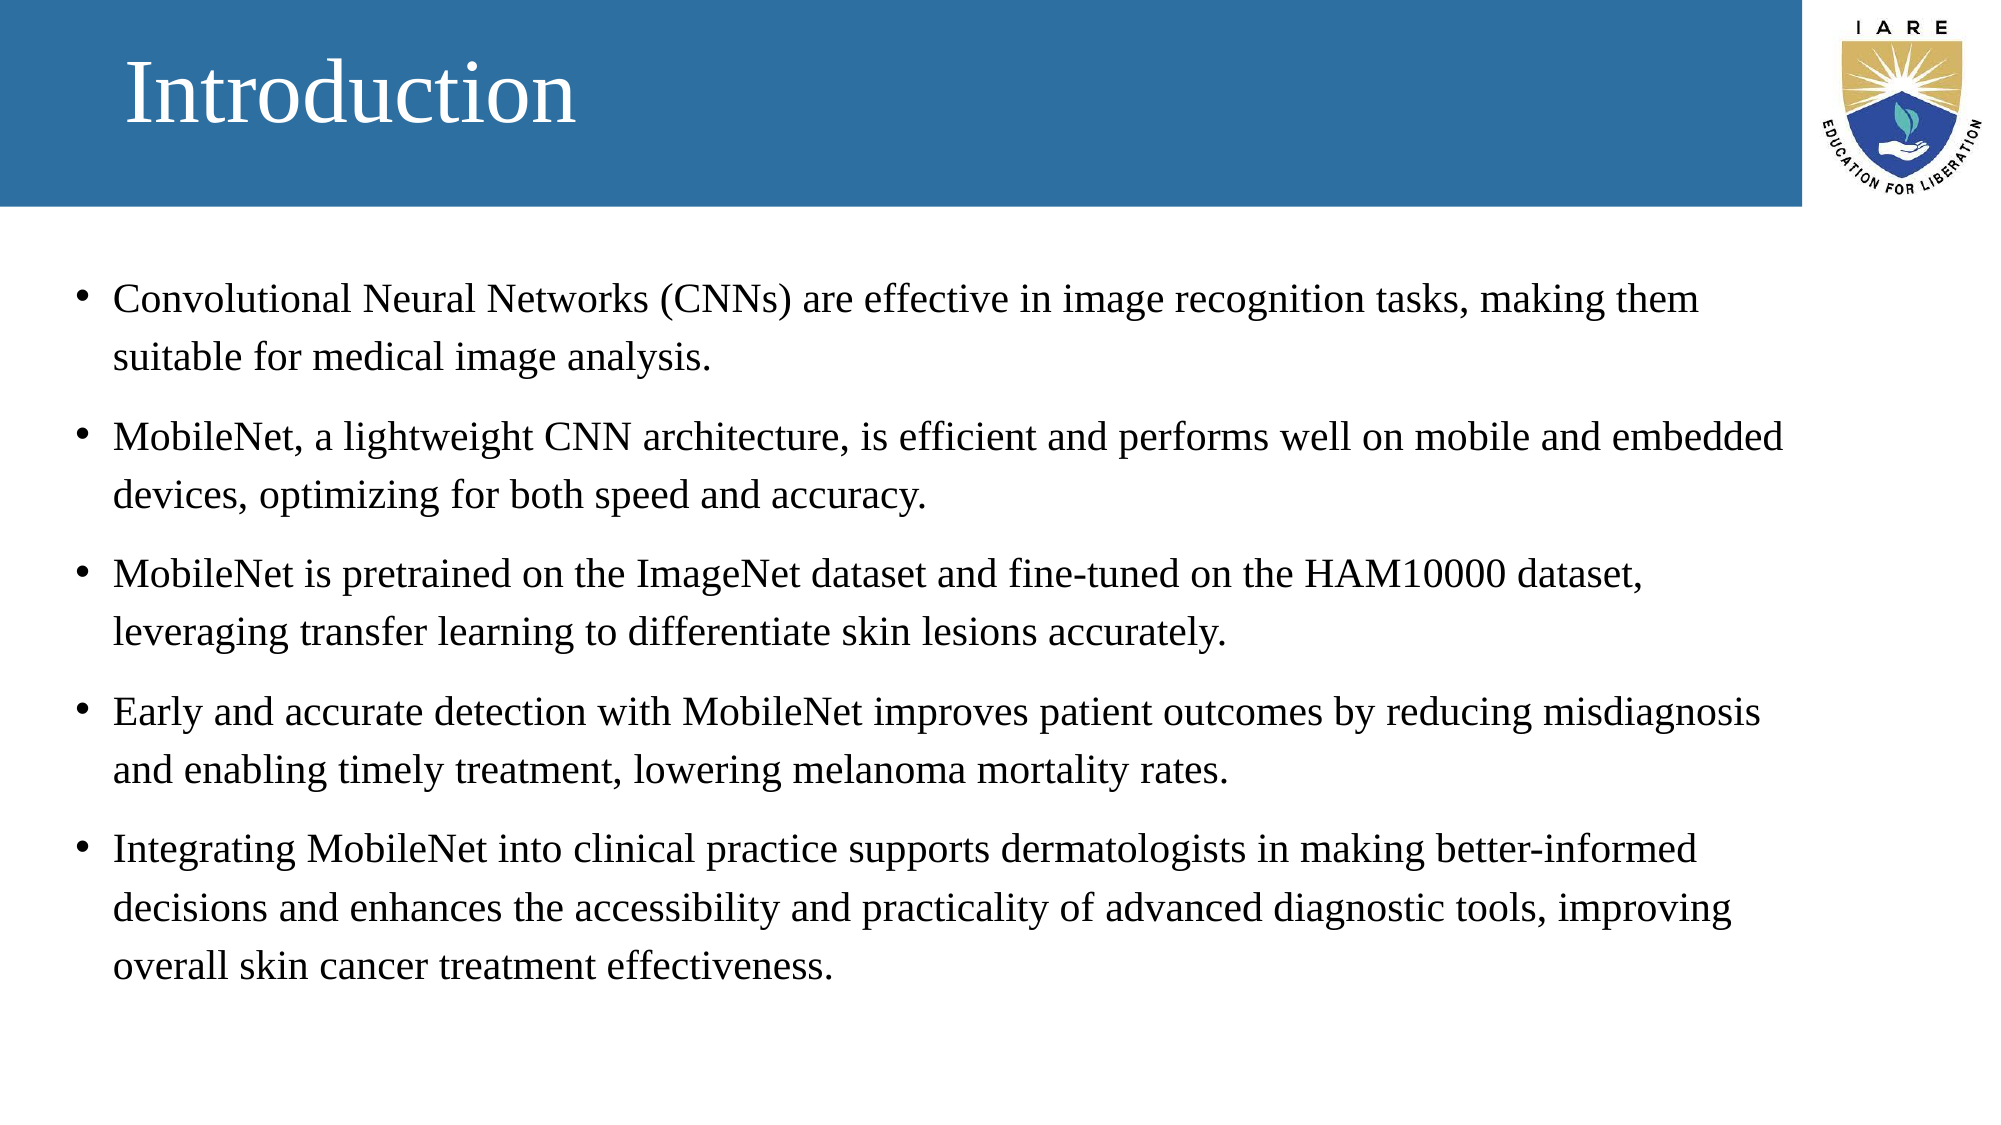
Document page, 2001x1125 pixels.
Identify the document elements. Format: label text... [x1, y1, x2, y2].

text_box [0, 0, 1803, 207]
list Convolutional Neural Networks (CNNs) are effective in image recognition tasks, making them suitable for medical image analysis. MobileNet, a lightweight CNN architecture, is efficient and performs well on mobile and embedded devices, optimizing for both speed and accuracy. MobileNet is pretrained on the ImageNet dataset and fine-tuned on the HAM10000 dataset, leveraging transfer learning to differentiate skin lesions accurately. Early and accurate detection with MobileNet improves patient outcomes by reducing misdiagnosis and enabling timely treatment, lowering melanoma mortality rates. Integrating MobileNet into clinical practice supports dermatologists in making better-informed decisions and enhances the accessibility and practicality of advanced diagnostic tools, improving overall skin cancer treatment effectiveness. [60, 254, 1821, 969]
picture [1820, 18, 1982, 195]
title Introduction [40, 27, 1820, 159]
